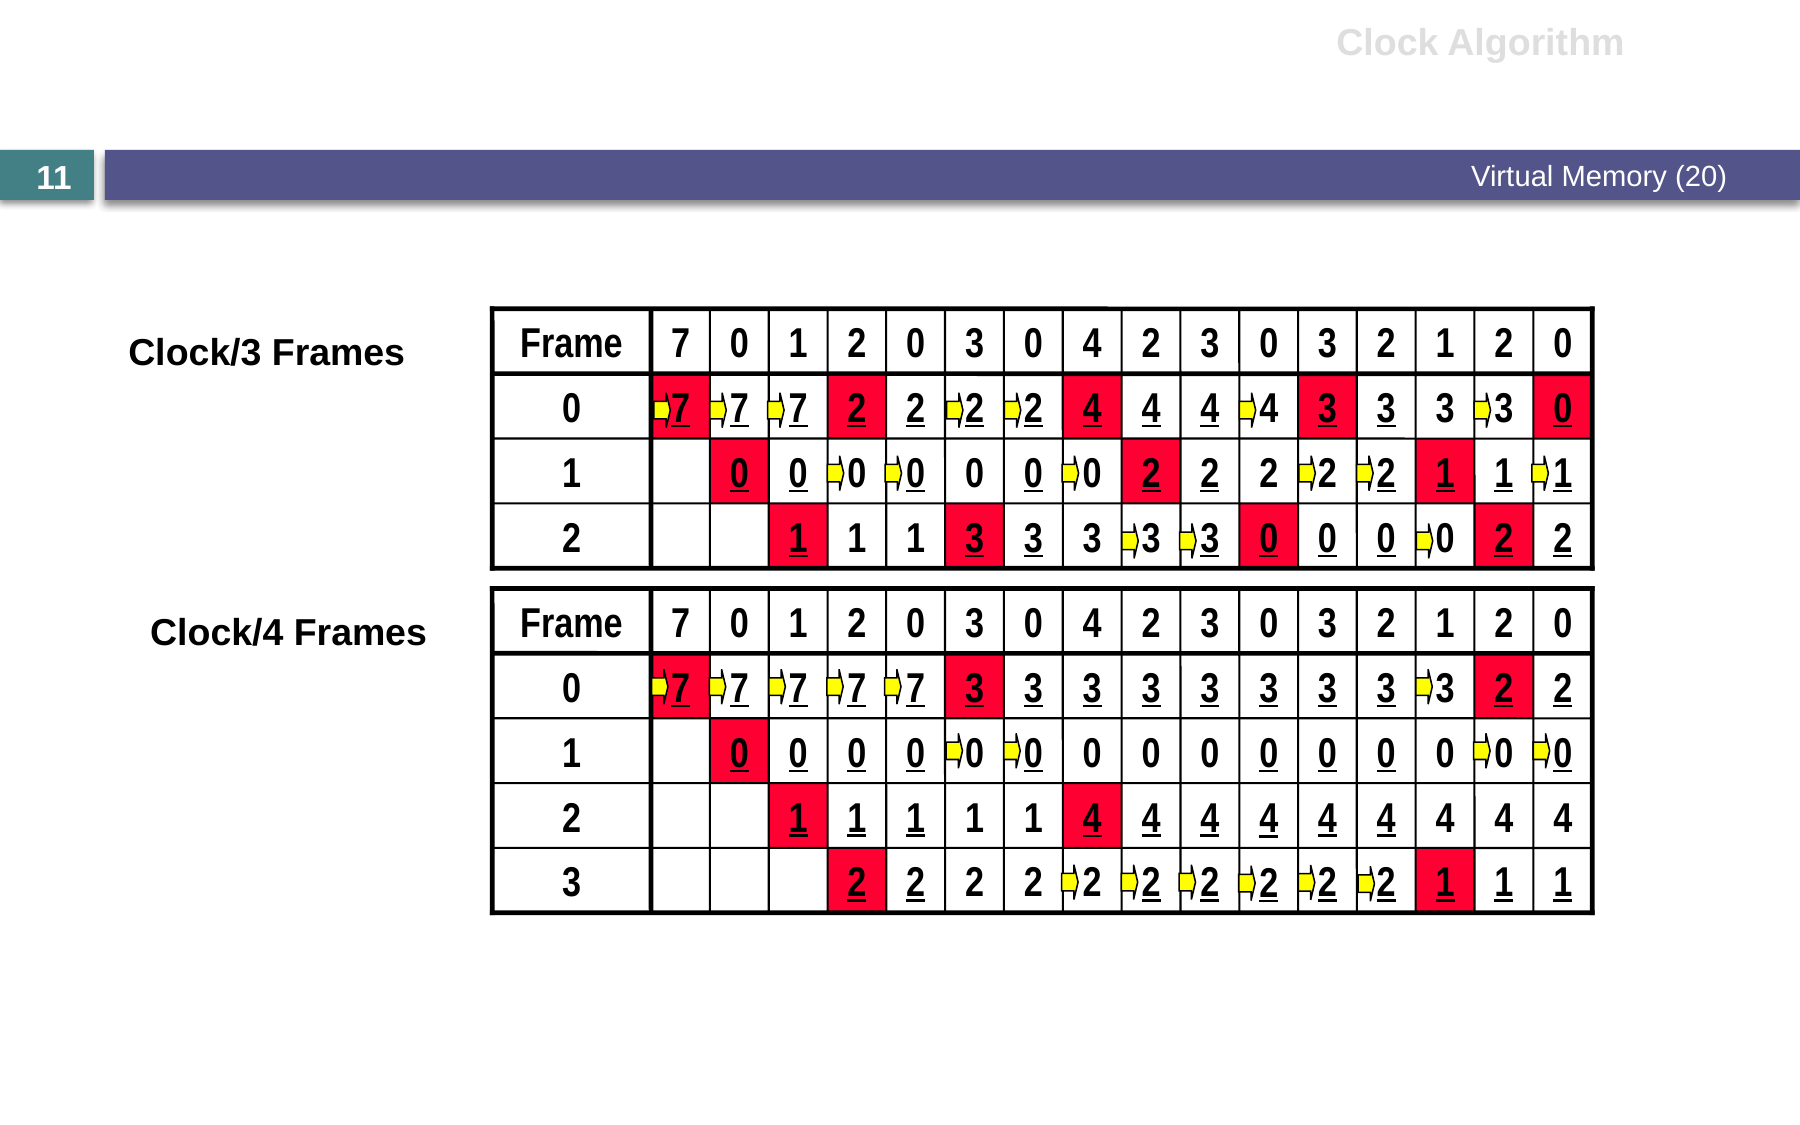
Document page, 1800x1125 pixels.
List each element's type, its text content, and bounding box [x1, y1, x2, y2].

text_box Clock Algorithm [1101, 10, 1640, 71]
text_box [60, 308, 1593, 569]
slide_number 11 [0, 153, 108, 199]
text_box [104, 588, 1593, 913]
footer Virtual Memory (20) [925, 149, 1743, 199]
